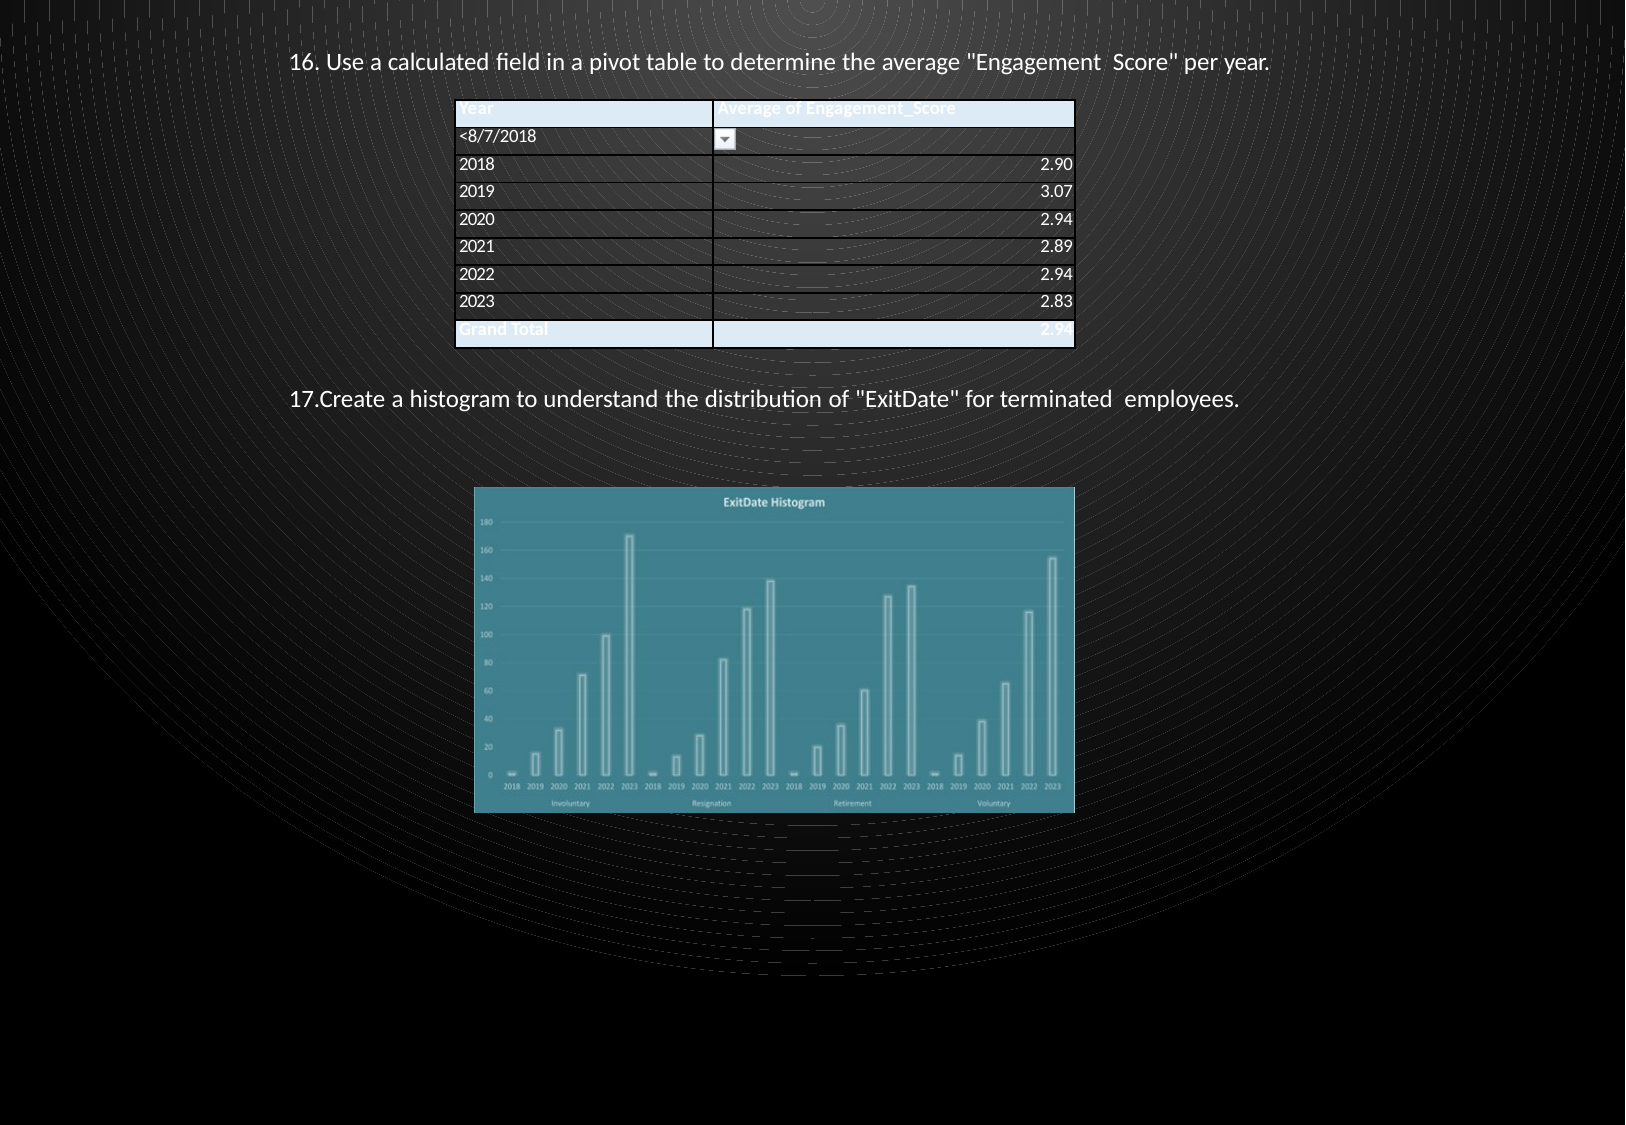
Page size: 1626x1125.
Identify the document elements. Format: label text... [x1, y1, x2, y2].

text_box 16. Use a calculated field in a pivot table to determine the average "Engagement Score" per year. [287, 44, 1338, 76]
picture [714, 128, 736, 150]
table_cell 3.07 [714, 183, 1074, 209]
table_header Year [456, 101, 712, 127]
table_cell 2023 [456, 294, 712, 319]
table_cell <8/7/2018 [456, 128, 712, 154]
table_cell 2.83 [714, 294, 1074, 319]
table_cell 2022 [456, 266, 712, 292]
table_cell 2.89 [714, 239, 1074, 264]
text_box 17.Create a histogram to understand the distribution of "ExitDate" for terminated employees. [287, 381, 1250, 413]
table_cell 2020 [456, 211, 712, 237]
table_cell 2018 [456, 156, 712, 182]
table_cell 2.94 [714, 211, 1074, 237]
table_cell [714, 128, 1074, 154]
table_cell 2.94 [714, 321, 1074, 347]
picture [474, 487, 1076, 813]
table_cell 2.94 [714, 266, 1074, 292]
table_cell 2.90 [714, 156, 1074, 182]
table_cell Grand Total [456, 321, 712, 347]
table_header Average of Engagement_Score [714, 101, 1074, 127]
table_cell 2021 [456, 239, 712, 264]
table_cell 2019 [456, 183, 712, 209]
